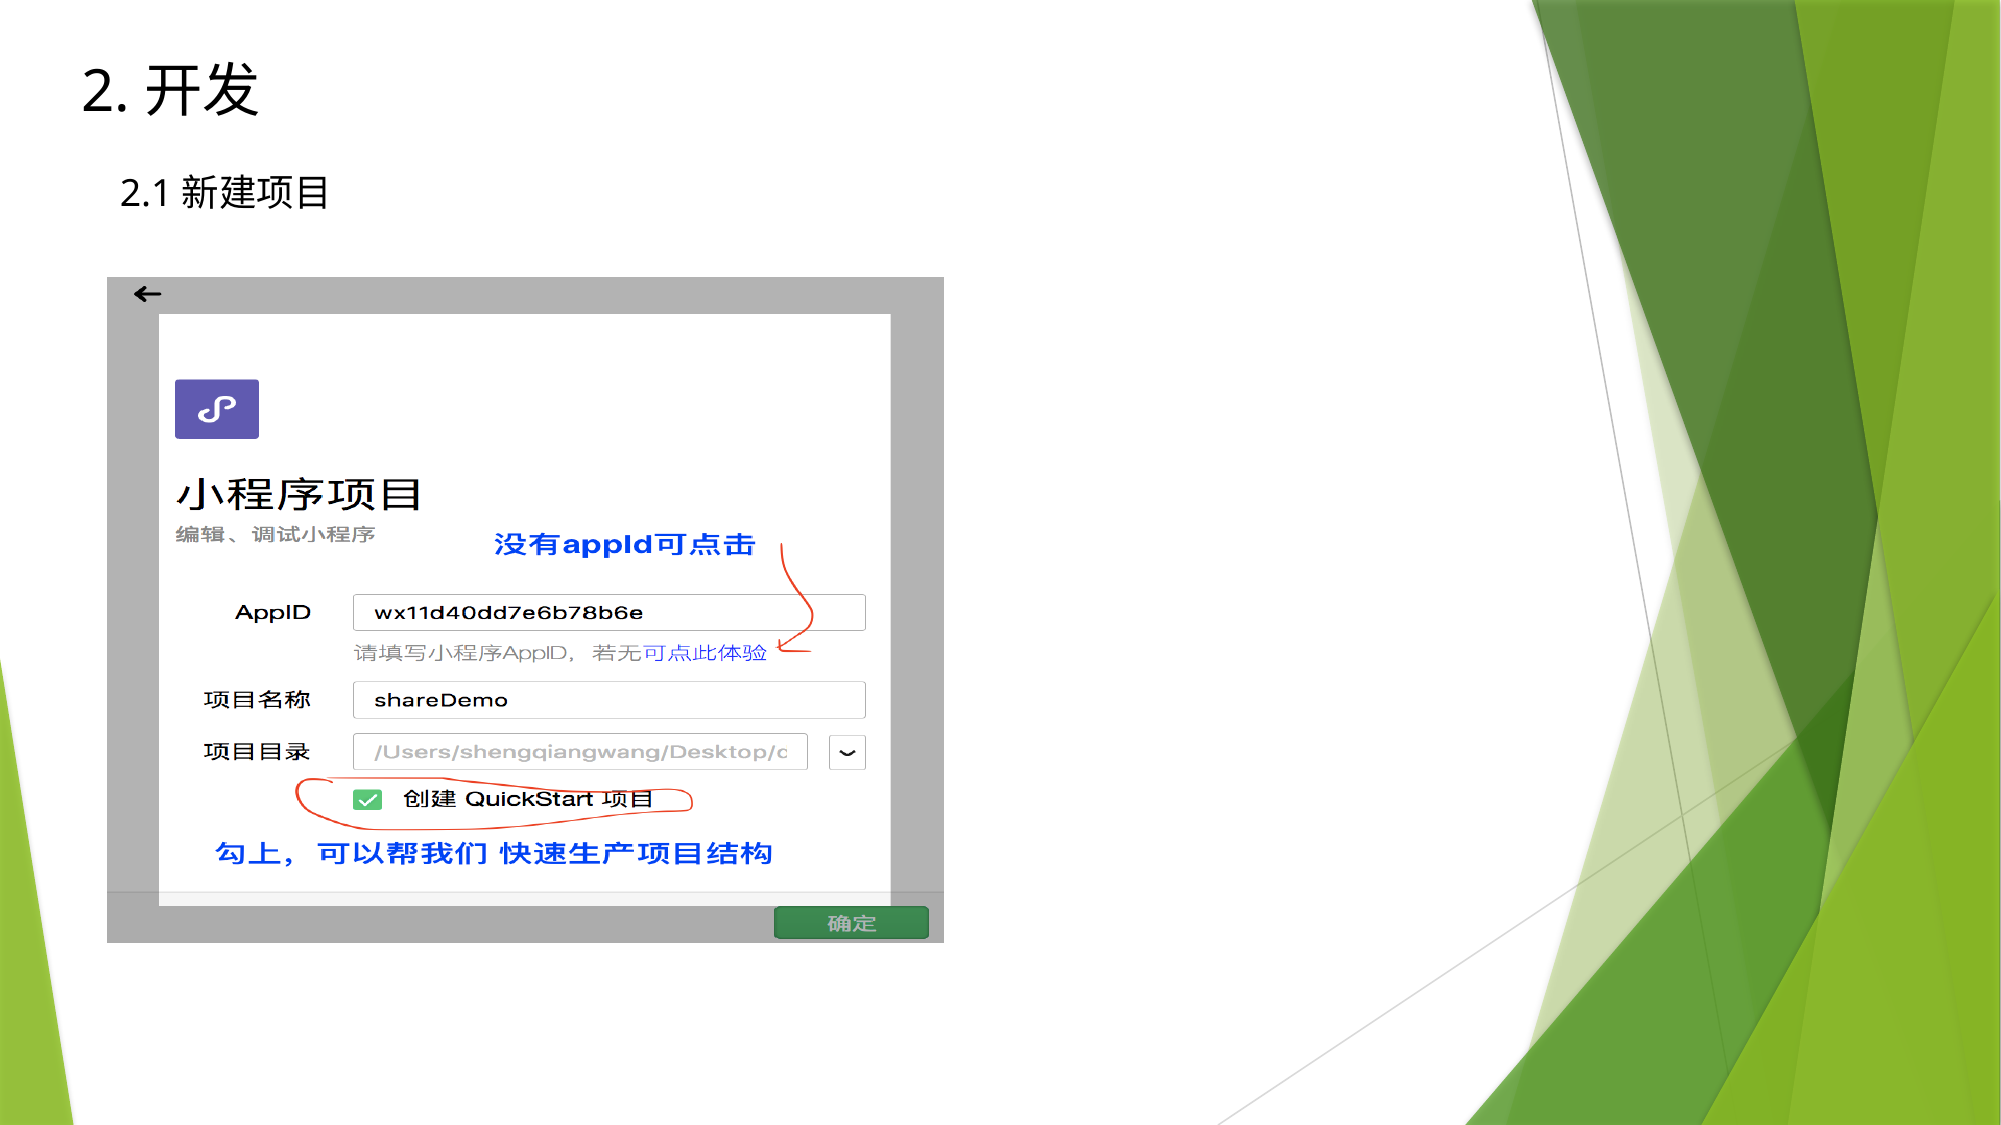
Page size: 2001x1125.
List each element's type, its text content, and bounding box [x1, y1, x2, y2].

title 2.开发 [66, 46, 1477, 162]
picture [107, 276, 944, 944]
text_box 2.1新建项目 [104, 161, 347, 222]
